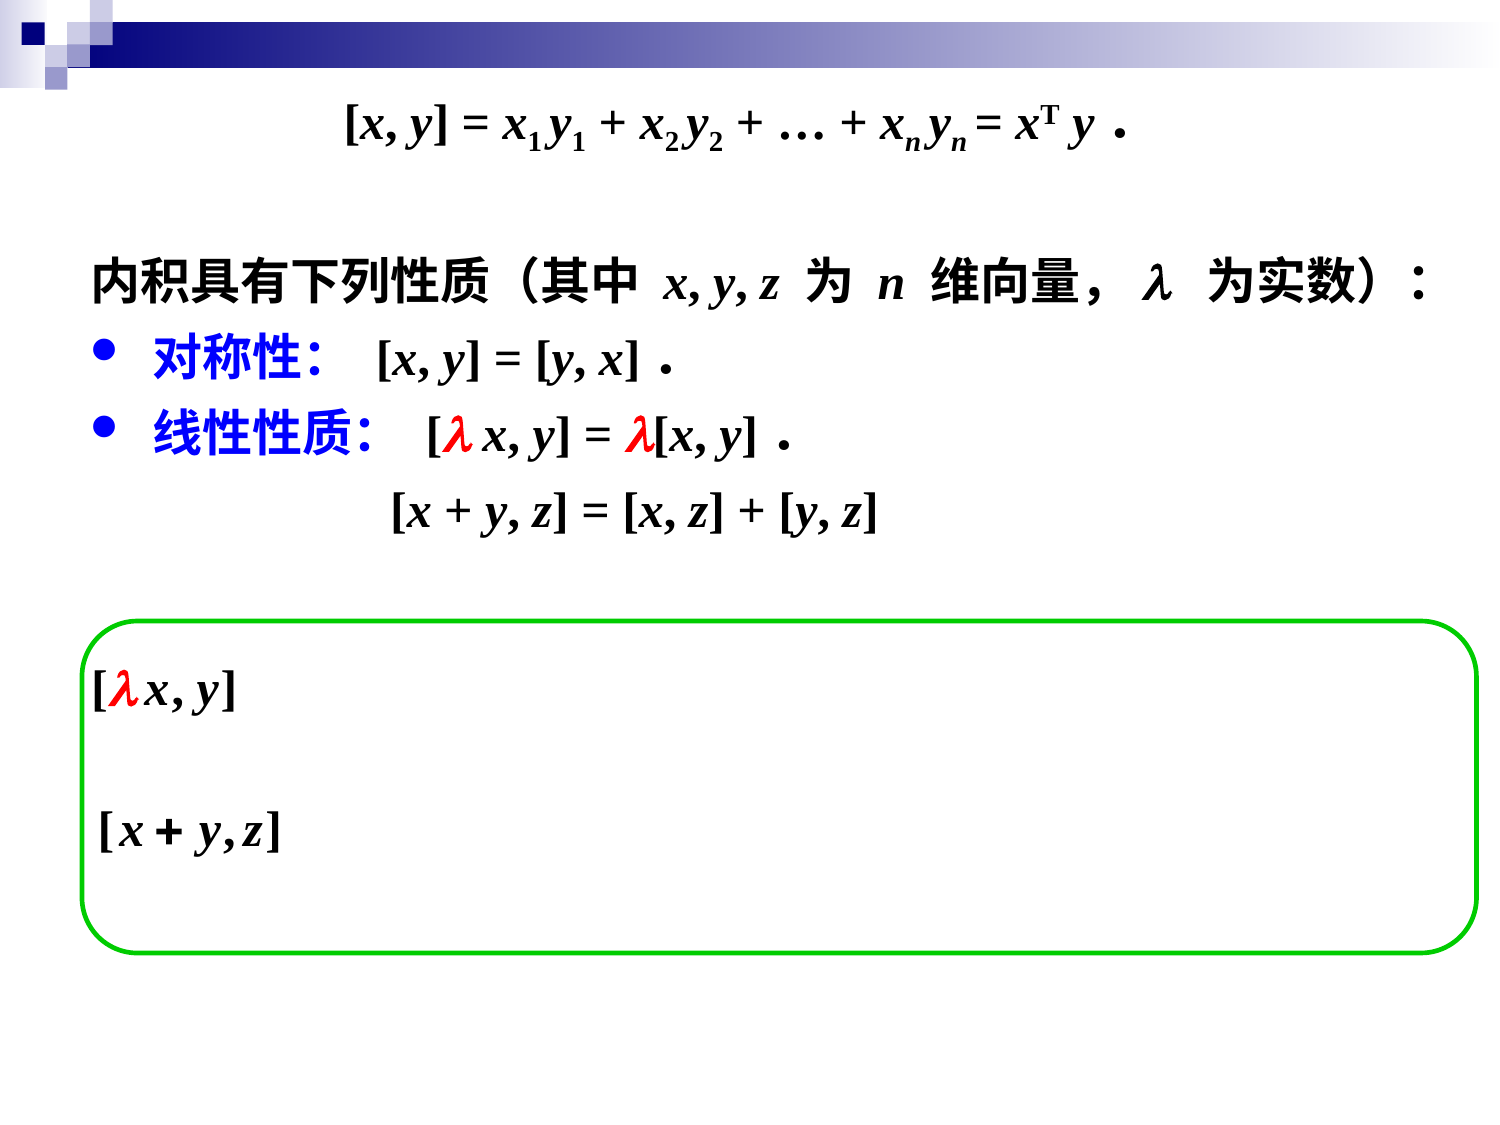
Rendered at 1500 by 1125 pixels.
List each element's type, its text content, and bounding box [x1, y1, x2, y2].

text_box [87, 650, 1067, 727]
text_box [93, 791, 1473, 868]
list [x, y] = x1 y1 + x2 y2 + … + xn yn = xT y． 内积具有下列性质（其中 x, y, z 为 n 维向量，l 为实数）： 对称性： [x, y] = [y, x]． 线性性质： [l x, y] = l[x, y]． [x + y, z] = [x, z] + [y, z] [75, 74, 1425, 728]
text_box [81, 621, 1477, 954]
